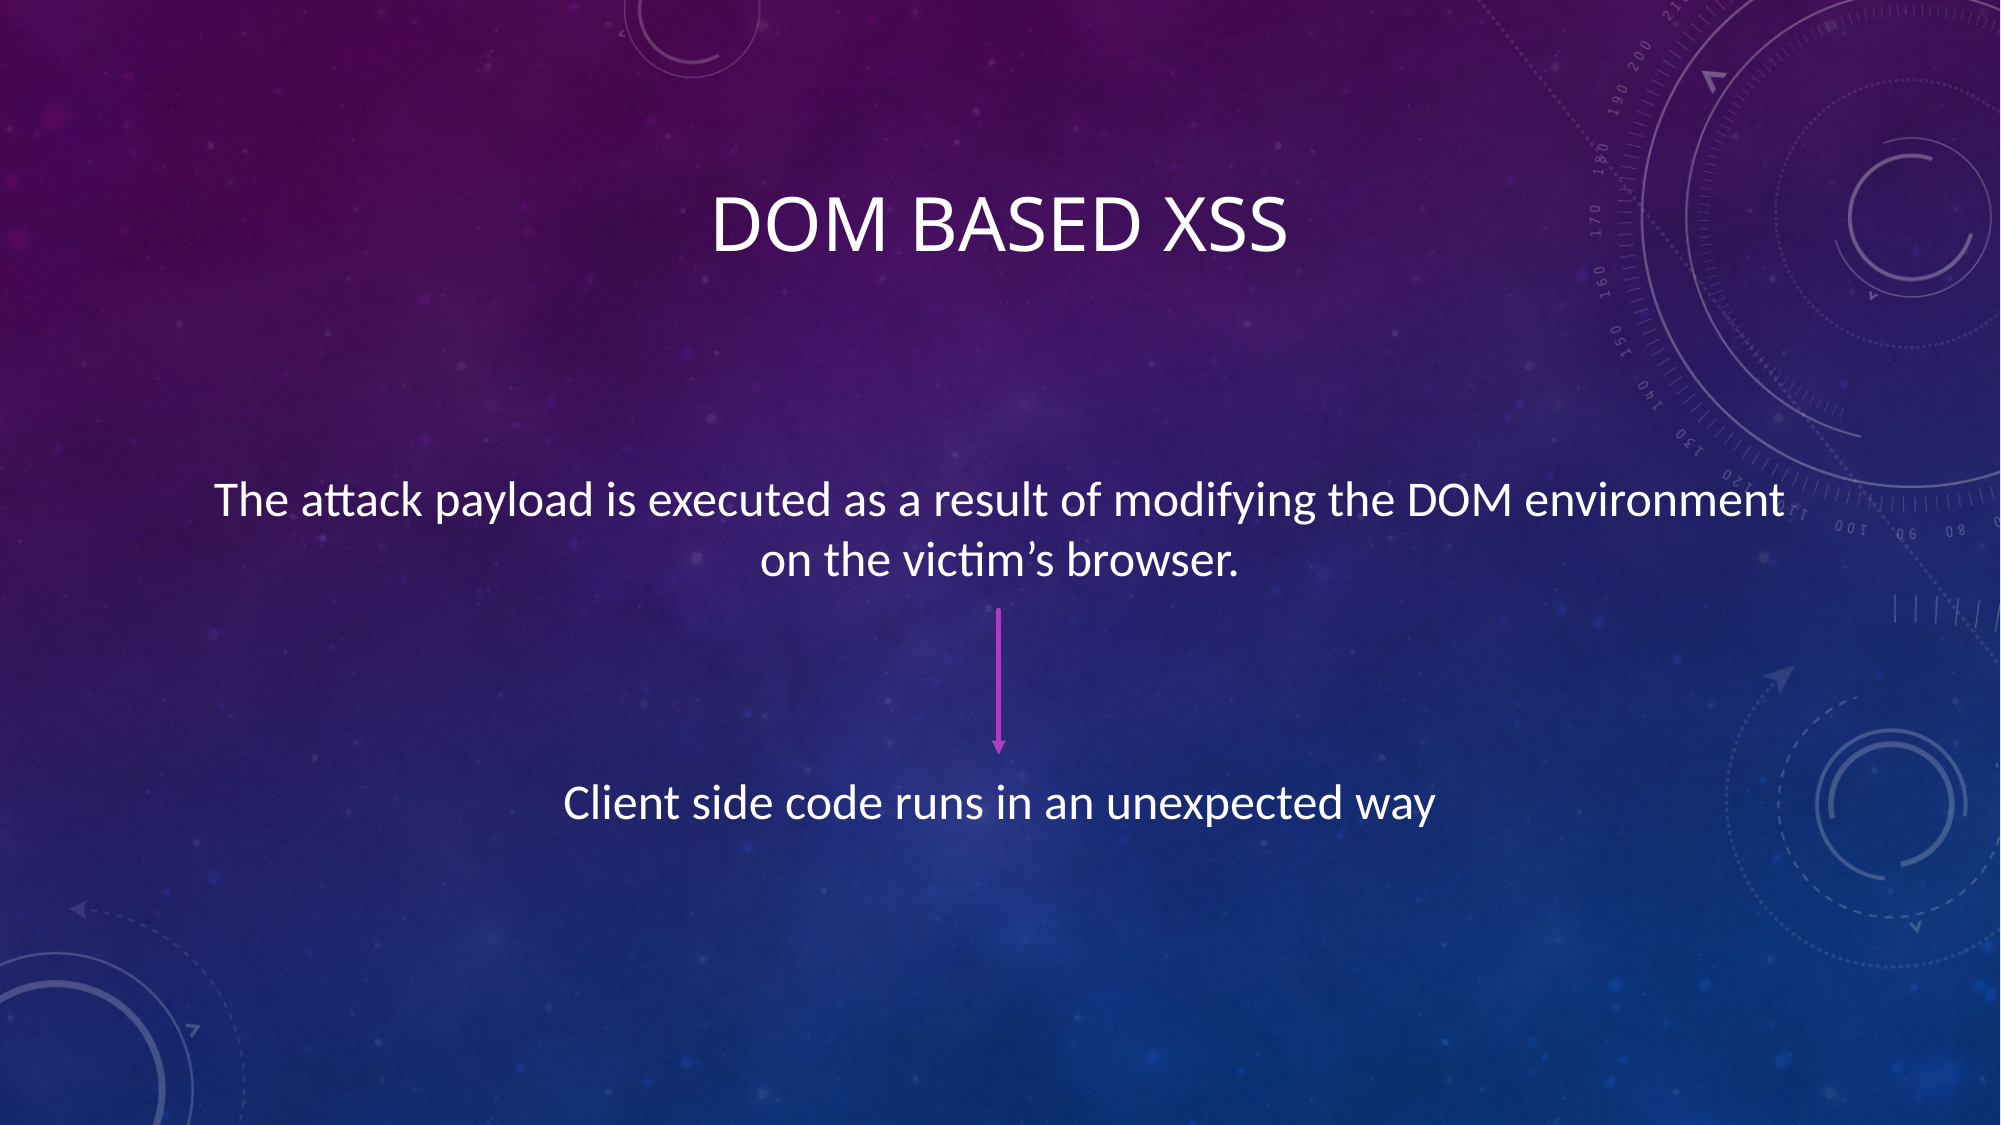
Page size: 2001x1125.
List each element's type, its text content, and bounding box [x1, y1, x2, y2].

title Dom based XSS [169, 101, 1831, 341]
list The attack payload is executed as a result of modifying the DOM environment on the victim’s browser. Client side code runs in an unexpected way [169, 348, 1831, 948]
picture [0, 0, 2001, 1125]
